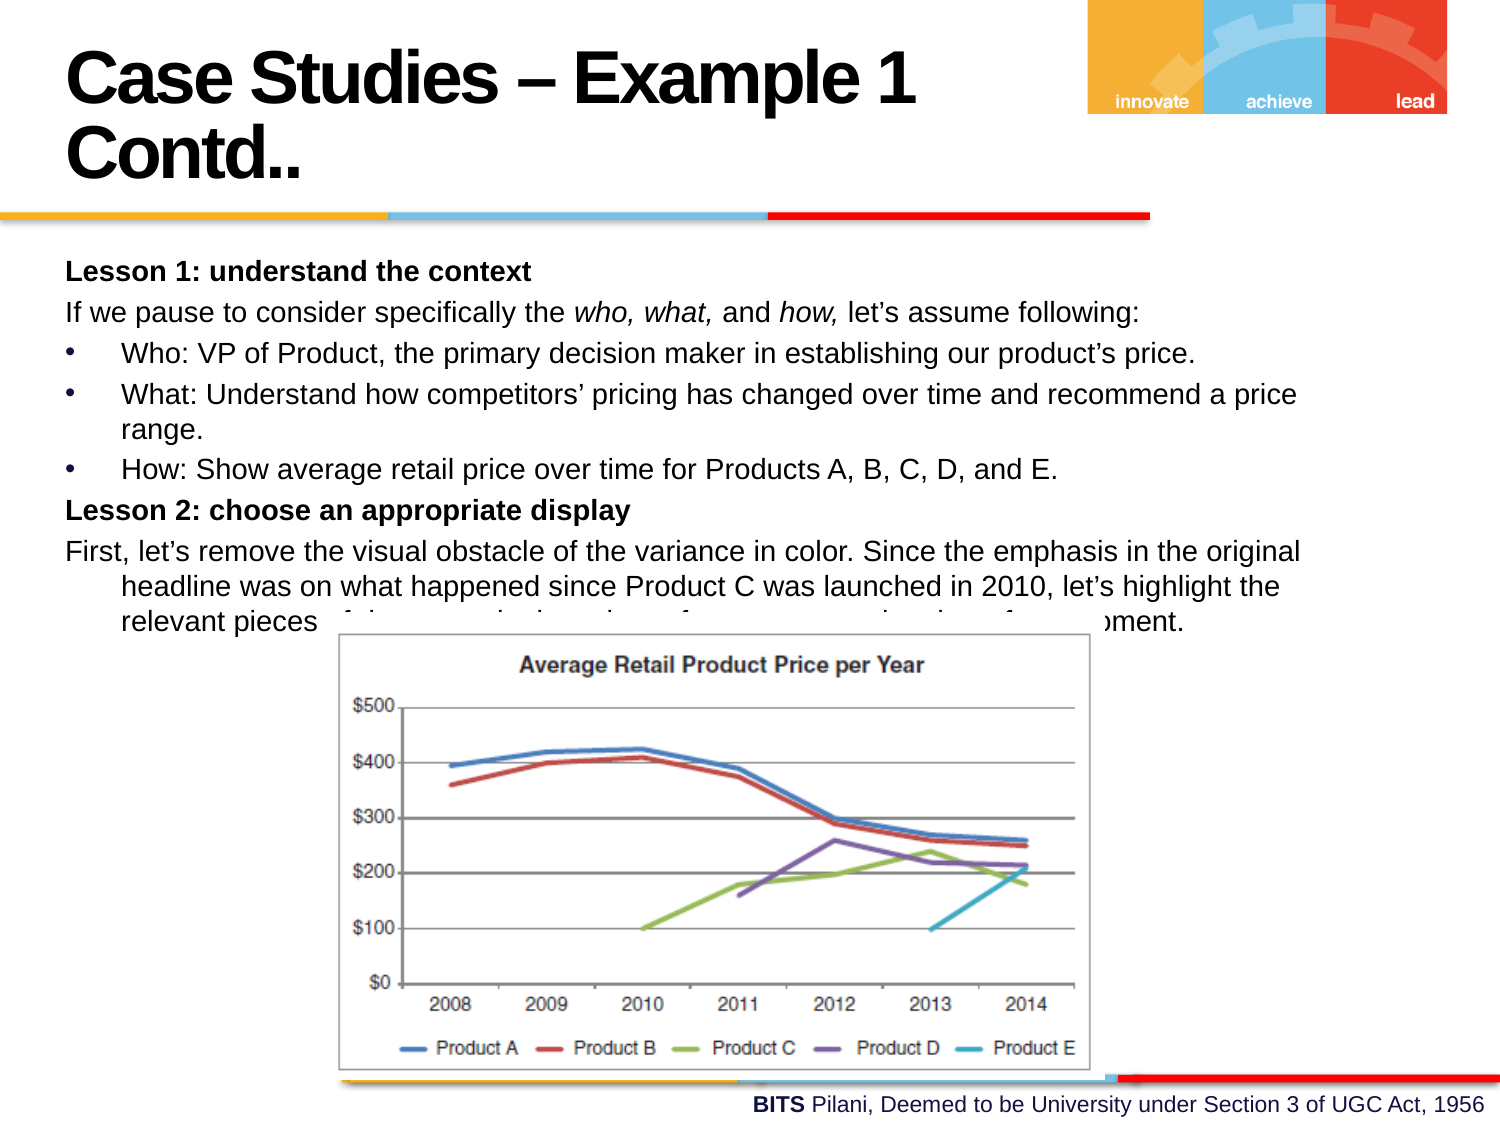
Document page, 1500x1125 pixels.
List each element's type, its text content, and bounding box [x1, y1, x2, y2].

list Lesson 1: understand the context If we pause to consider specifically the who, what, and how, let’s assume following: Who: VP of Product, the primary decision maker in establishing our product’s price. What: Understand how competitors’ pricing has changed over time and recommend a price range. How: Show average retail price over time for Products A, B, C, D, and E. Lesson 2: choose an appropriate display First, let’s remove the visual obstacle of the variance in color. Since the emphasis in the original headline was on what happened since Product C was launched in 2010, let’s highlight the relevant pieces of data to make it easier to focus our attention there for a moment. [50, 245, 1400, 613]
picture [323, 612, 1106, 1080]
list Case Studies – Example 1 Contd.. [50, 24, 1100, 213]
picture [1087, 0, 1448, 114]
